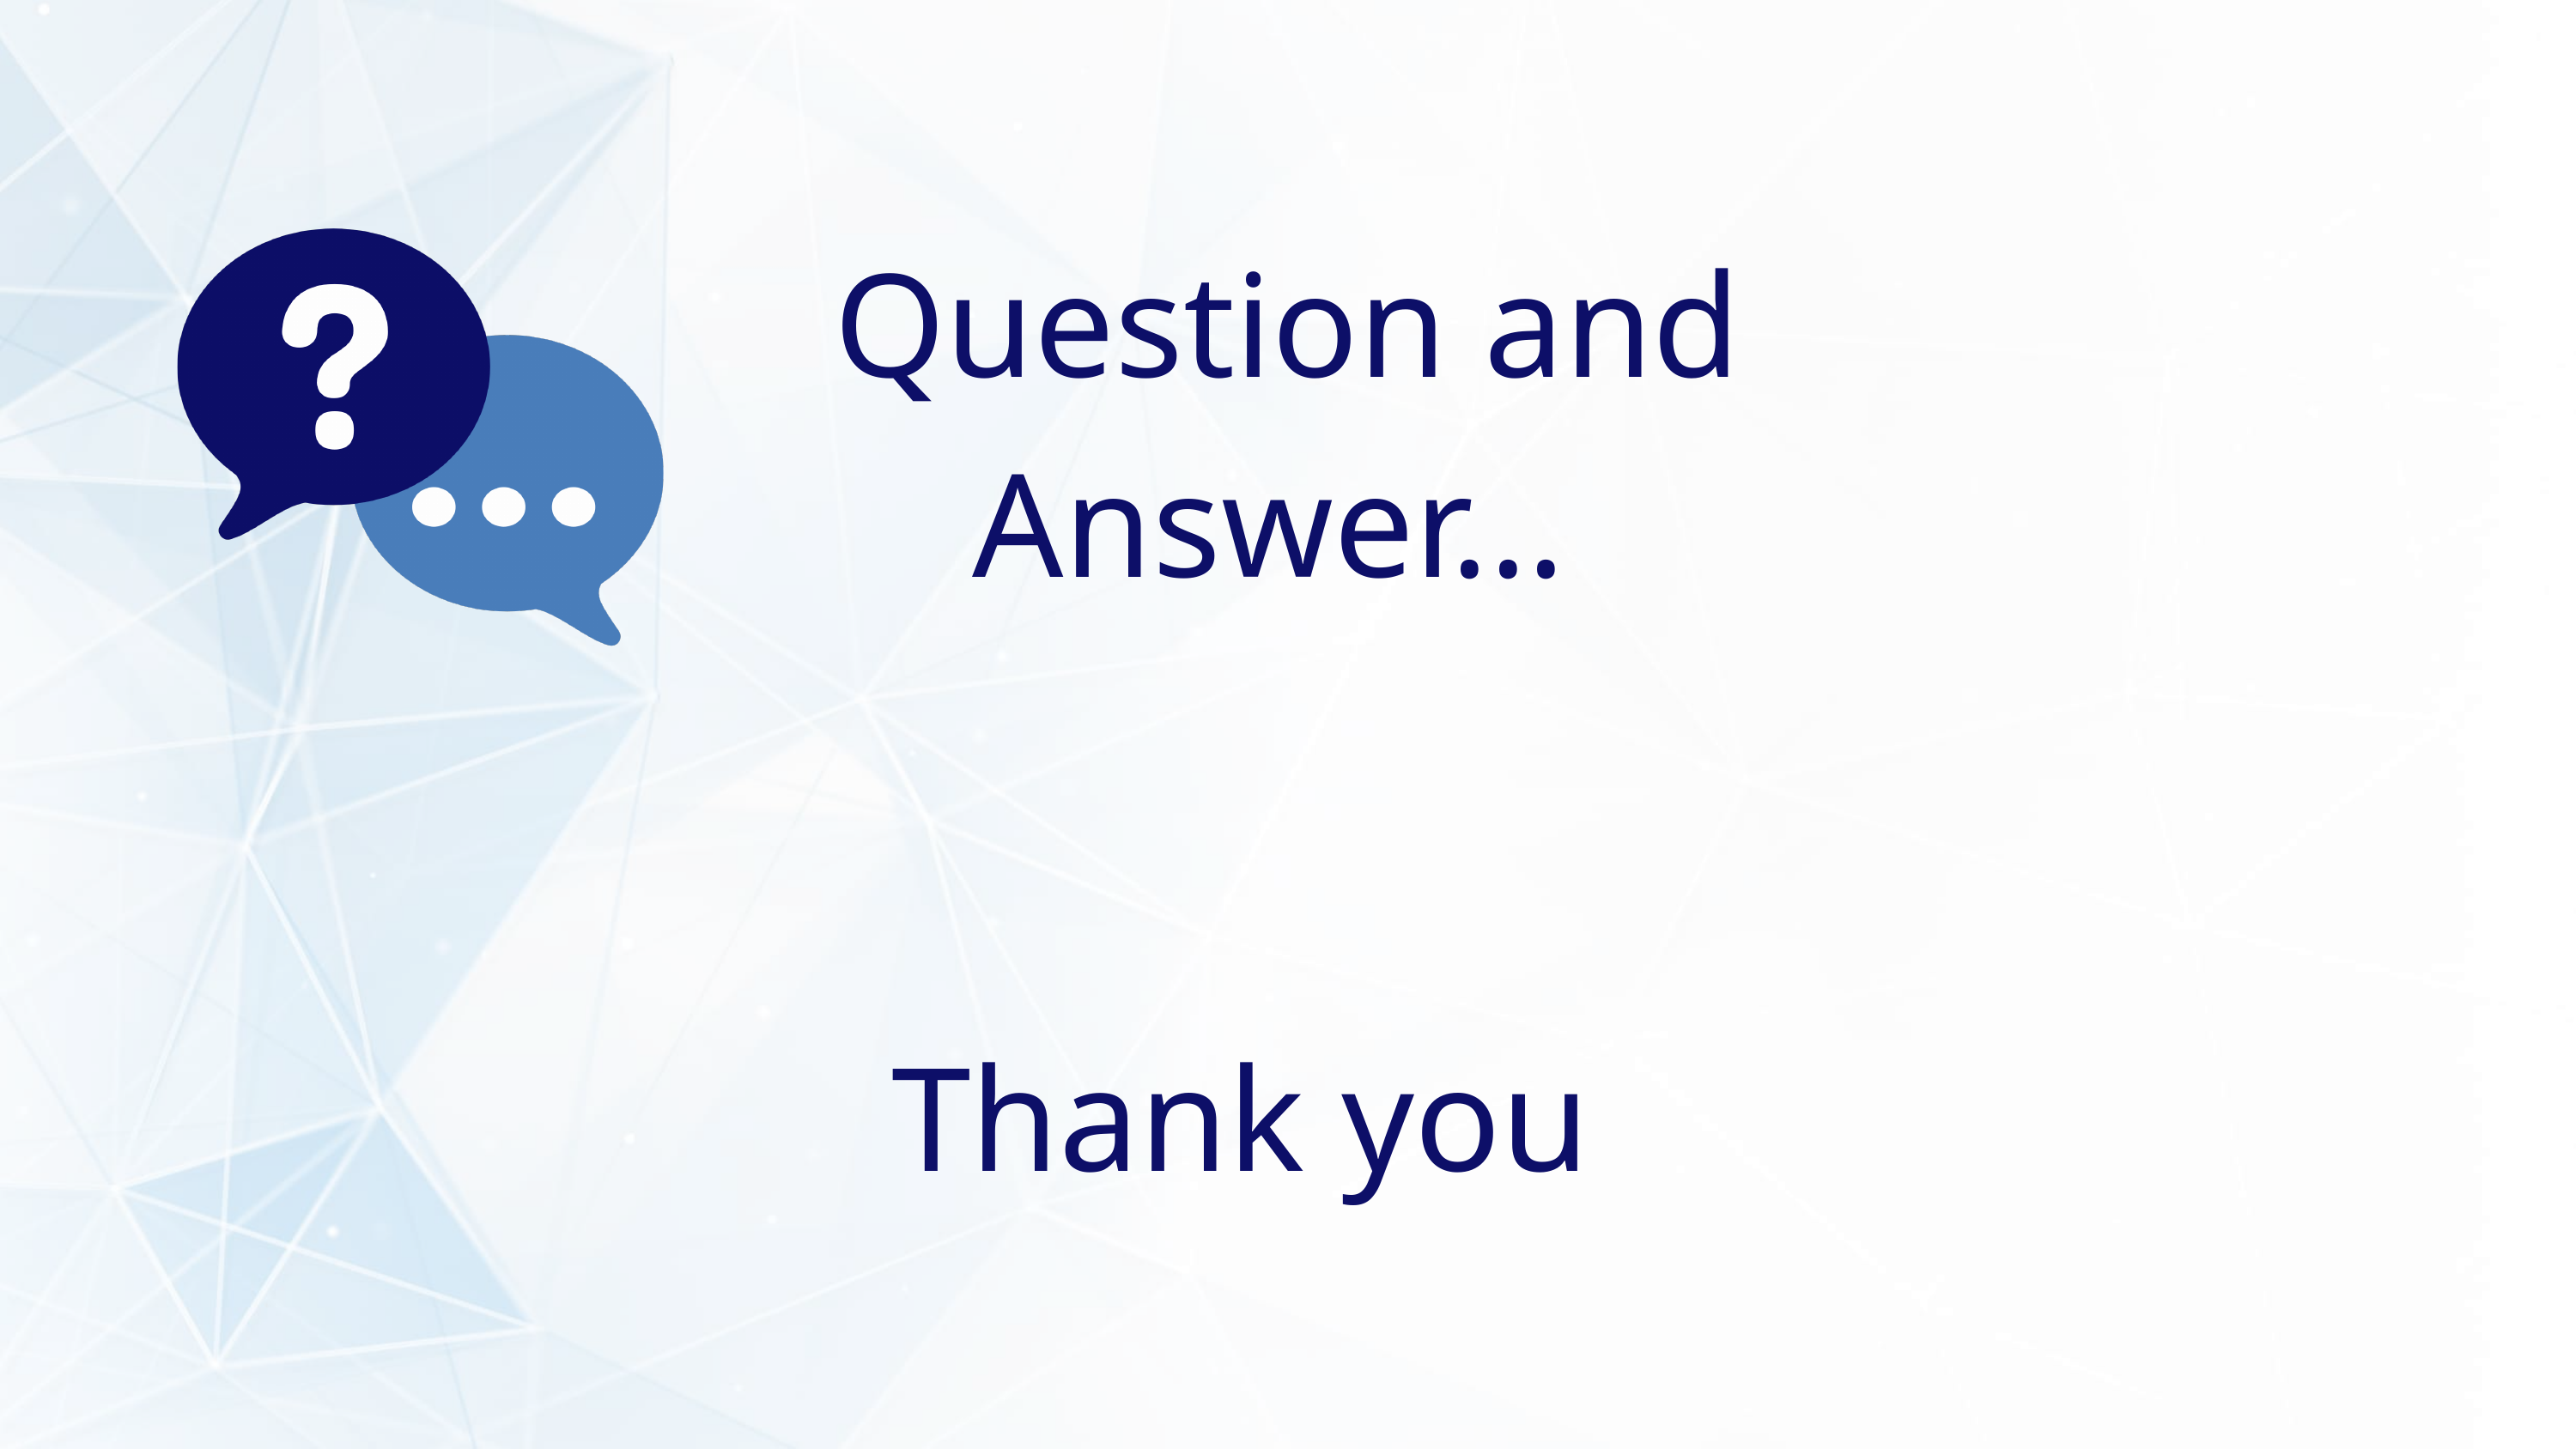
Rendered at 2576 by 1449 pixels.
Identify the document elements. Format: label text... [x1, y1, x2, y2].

text_box Question and Answe﻿r... [580, 205, 1996, 607]
text_box [177, 228, 664, 647]
text_box [0, 0, 2576, 1449]
text_box Thank you [533, 999, 1948, 1201]
